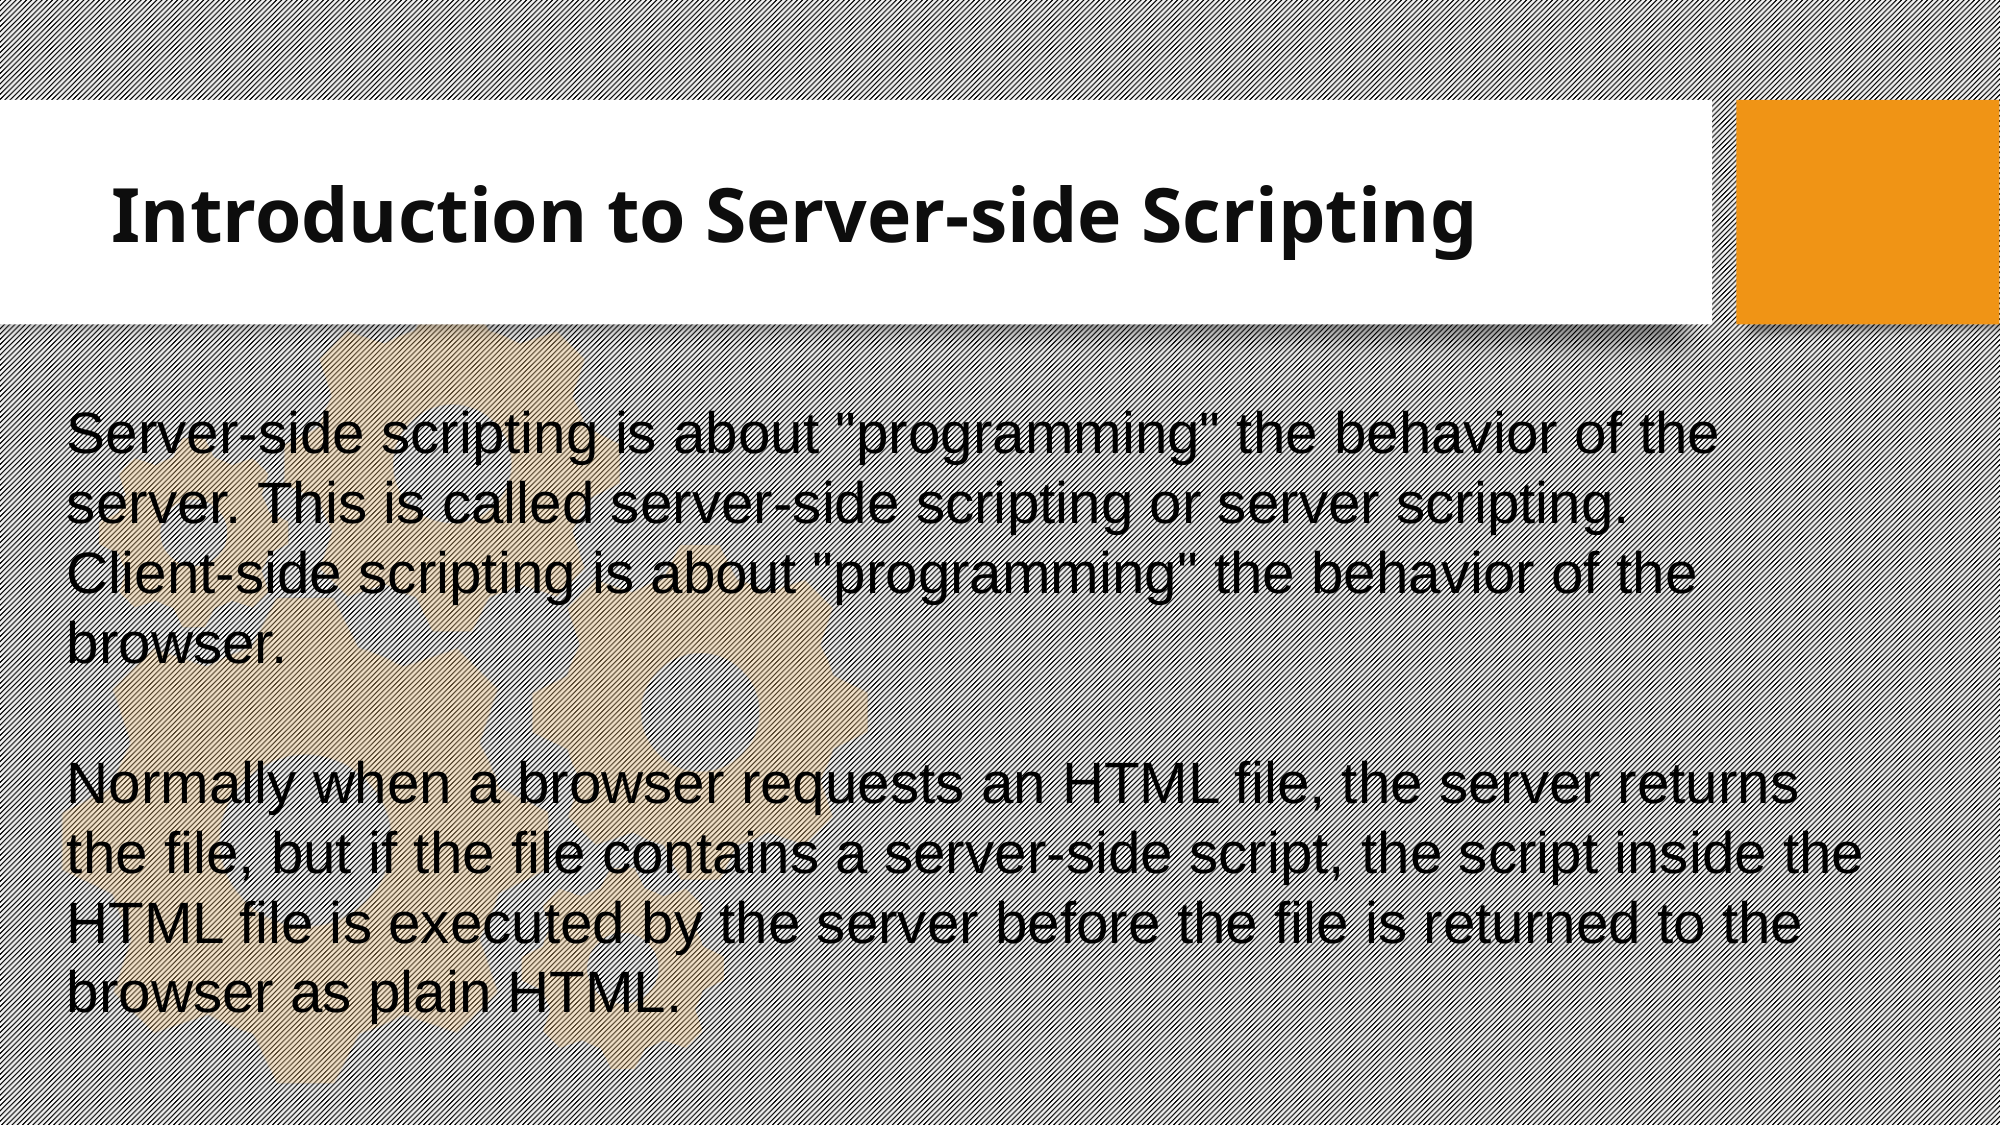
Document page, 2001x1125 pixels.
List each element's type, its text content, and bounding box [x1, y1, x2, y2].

picture [0, 0, 2000, 1125]
subtitle Server-side scripting is about "programming" the behavior of the server. This is called server-side scripting or server scripting. Client-side scripting is about "programming" the behavior of the browser. Normally when a browser requests an HTML file, the server returns the file, but if the file contains a server-side script, the script inside the HTML file is executed by the server before the file is returned to the browser as plain HTML. [66, 338, 1898, 1083]
title Introduction to Server-side Scripting [111, 123, 1689, 301]
